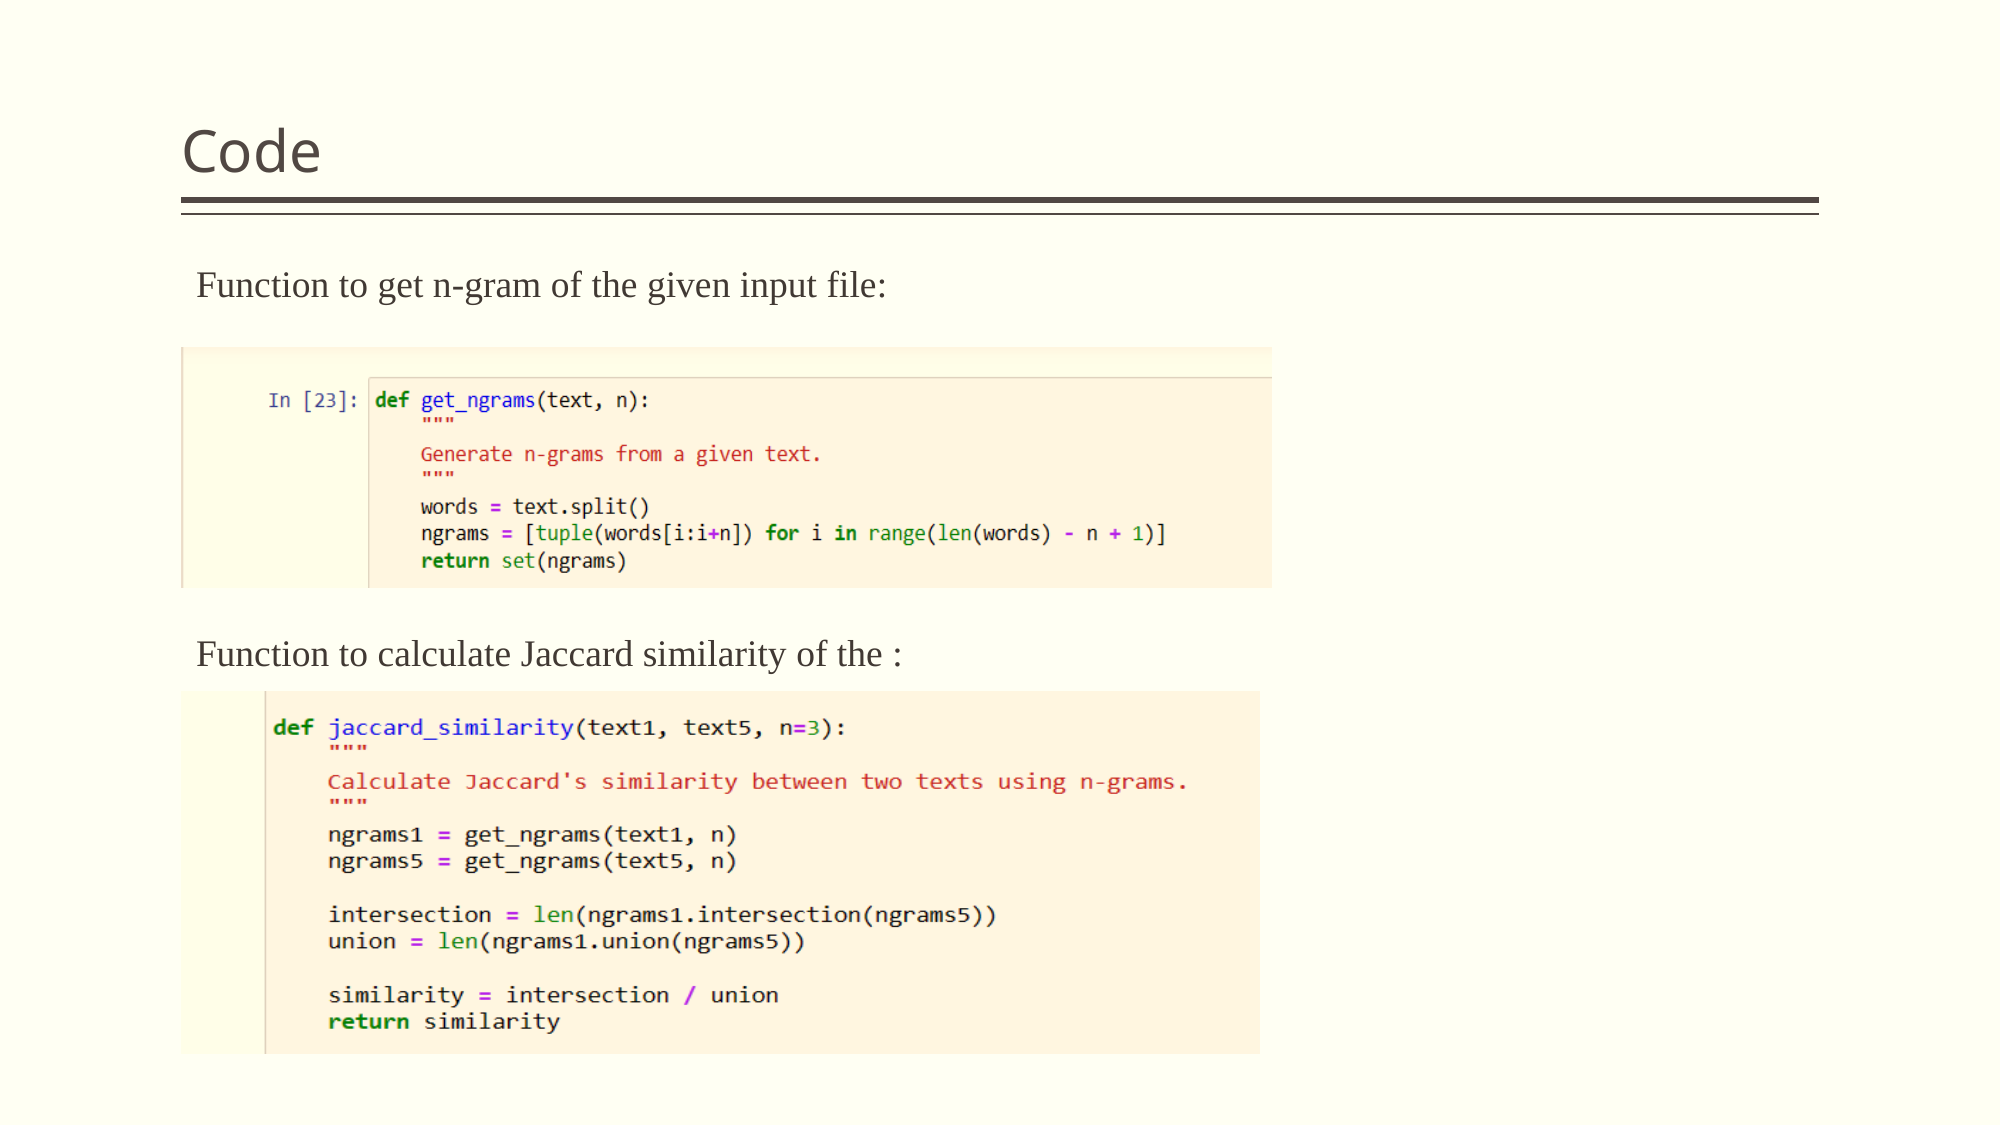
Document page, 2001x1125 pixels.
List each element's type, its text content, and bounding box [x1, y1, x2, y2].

picture [181, 347, 1272, 588]
picture [181, 691, 1260, 1054]
title Code [181, 12, 1819, 193]
text_box Function to calculate Jaccard similarity of the : [181, 622, 1037, 682]
text_box Function to get n-gram of the given input file: [181, 252, 1037, 313]
